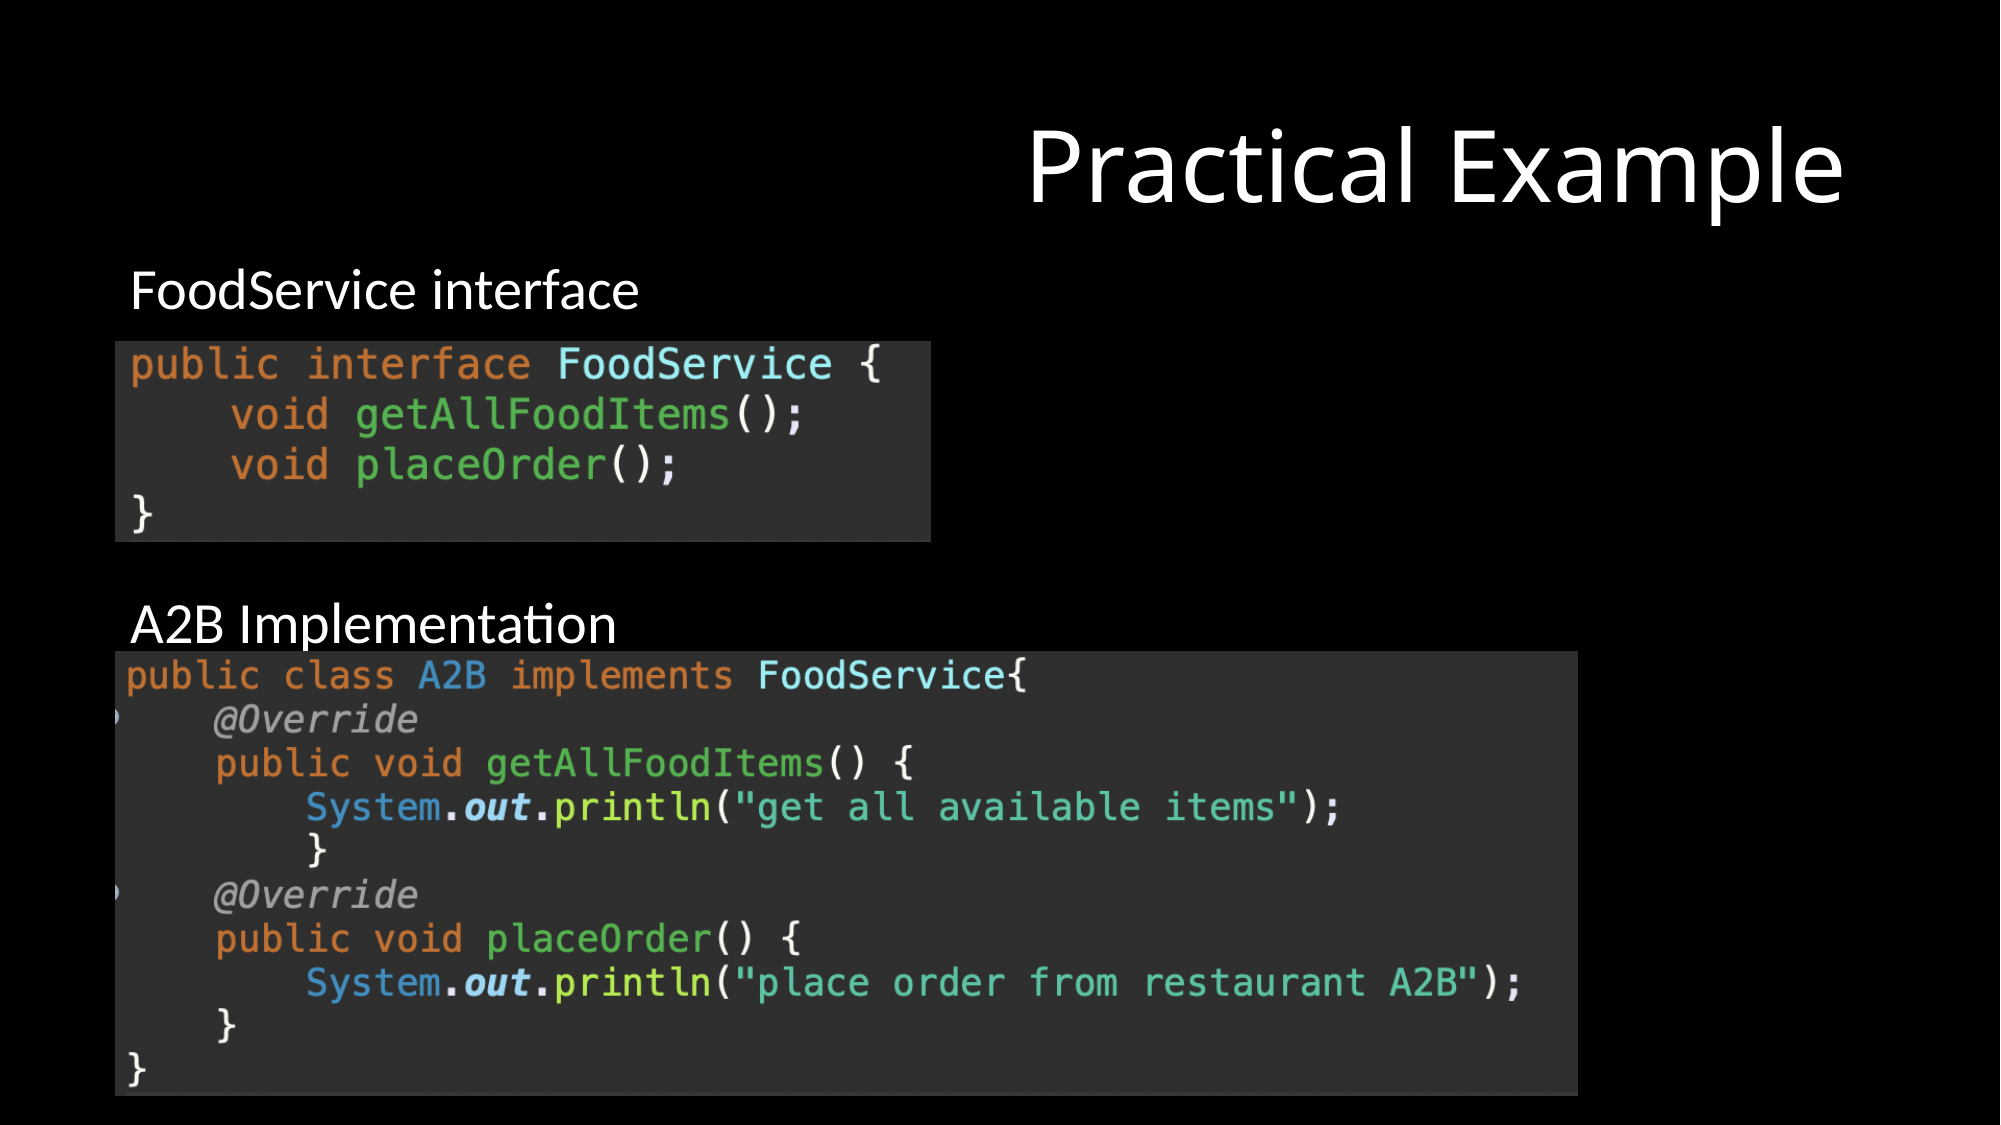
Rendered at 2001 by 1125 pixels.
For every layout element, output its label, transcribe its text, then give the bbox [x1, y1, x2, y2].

picture [115, 651, 1578, 1096]
picture [115, 341, 931, 542]
list FoodService interface A2B Implementation [115, 251, 1863, 1014]
title Practical Example [137, 89, 1863, 251]
